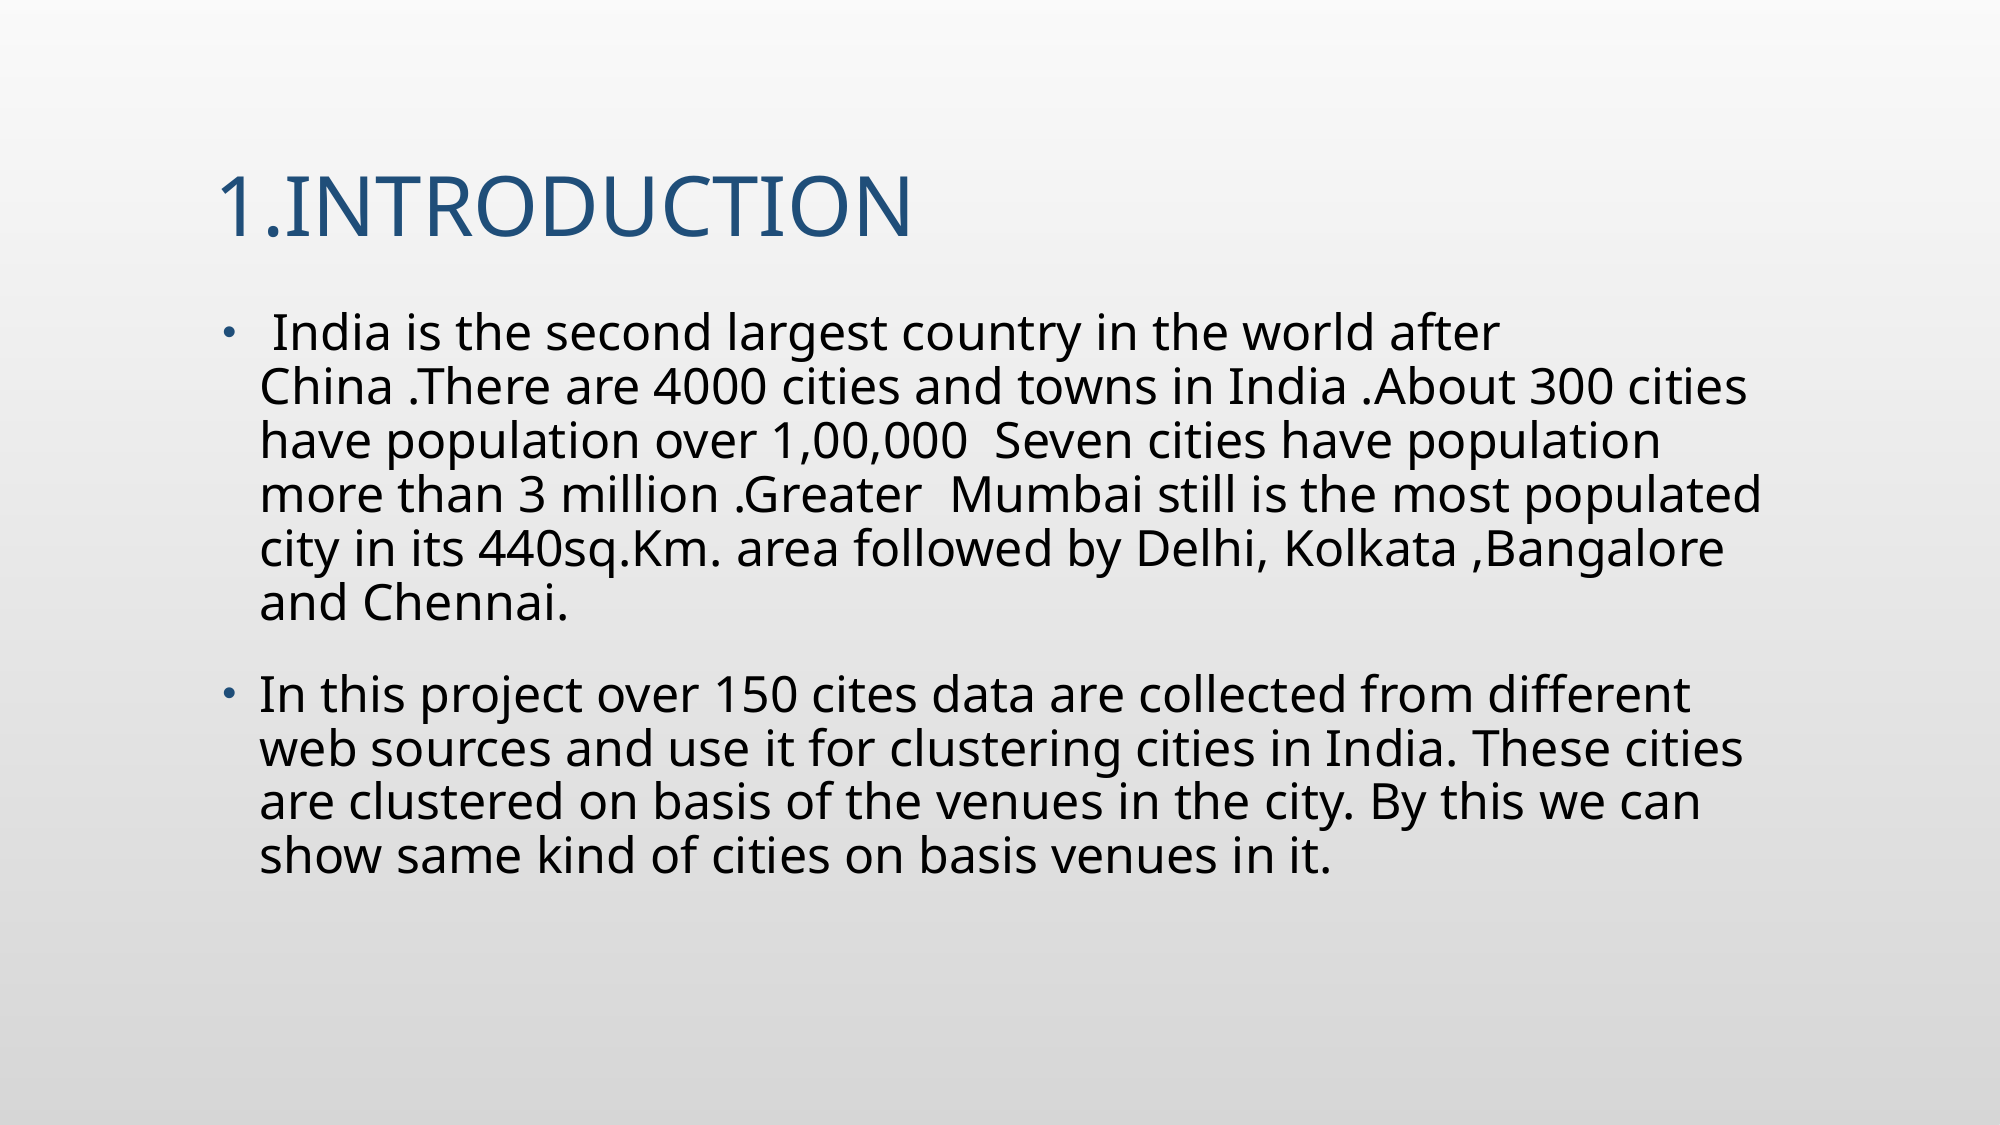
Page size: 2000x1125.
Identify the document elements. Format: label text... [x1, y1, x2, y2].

list India is the second largest country in the world after China .There are 4000 cities and towns in India .About 300 cities have population over 1,00,000 Seven cities have population more than 3 million .Greater Mumbai still is the most populated city in its 440sq.Km. area followed by Delhi, Kolkata ,Bangalore and Chennai. In this project over 150 cites data are collected from different web sources and use it for clustering cities in India. These cities are clustered on basis of the venues in the city. By this we can show same kind of cities on basis venues in it. [199, 299, 1800, 1013]
title 1.Introduction [199, 45, 1800, 263]
